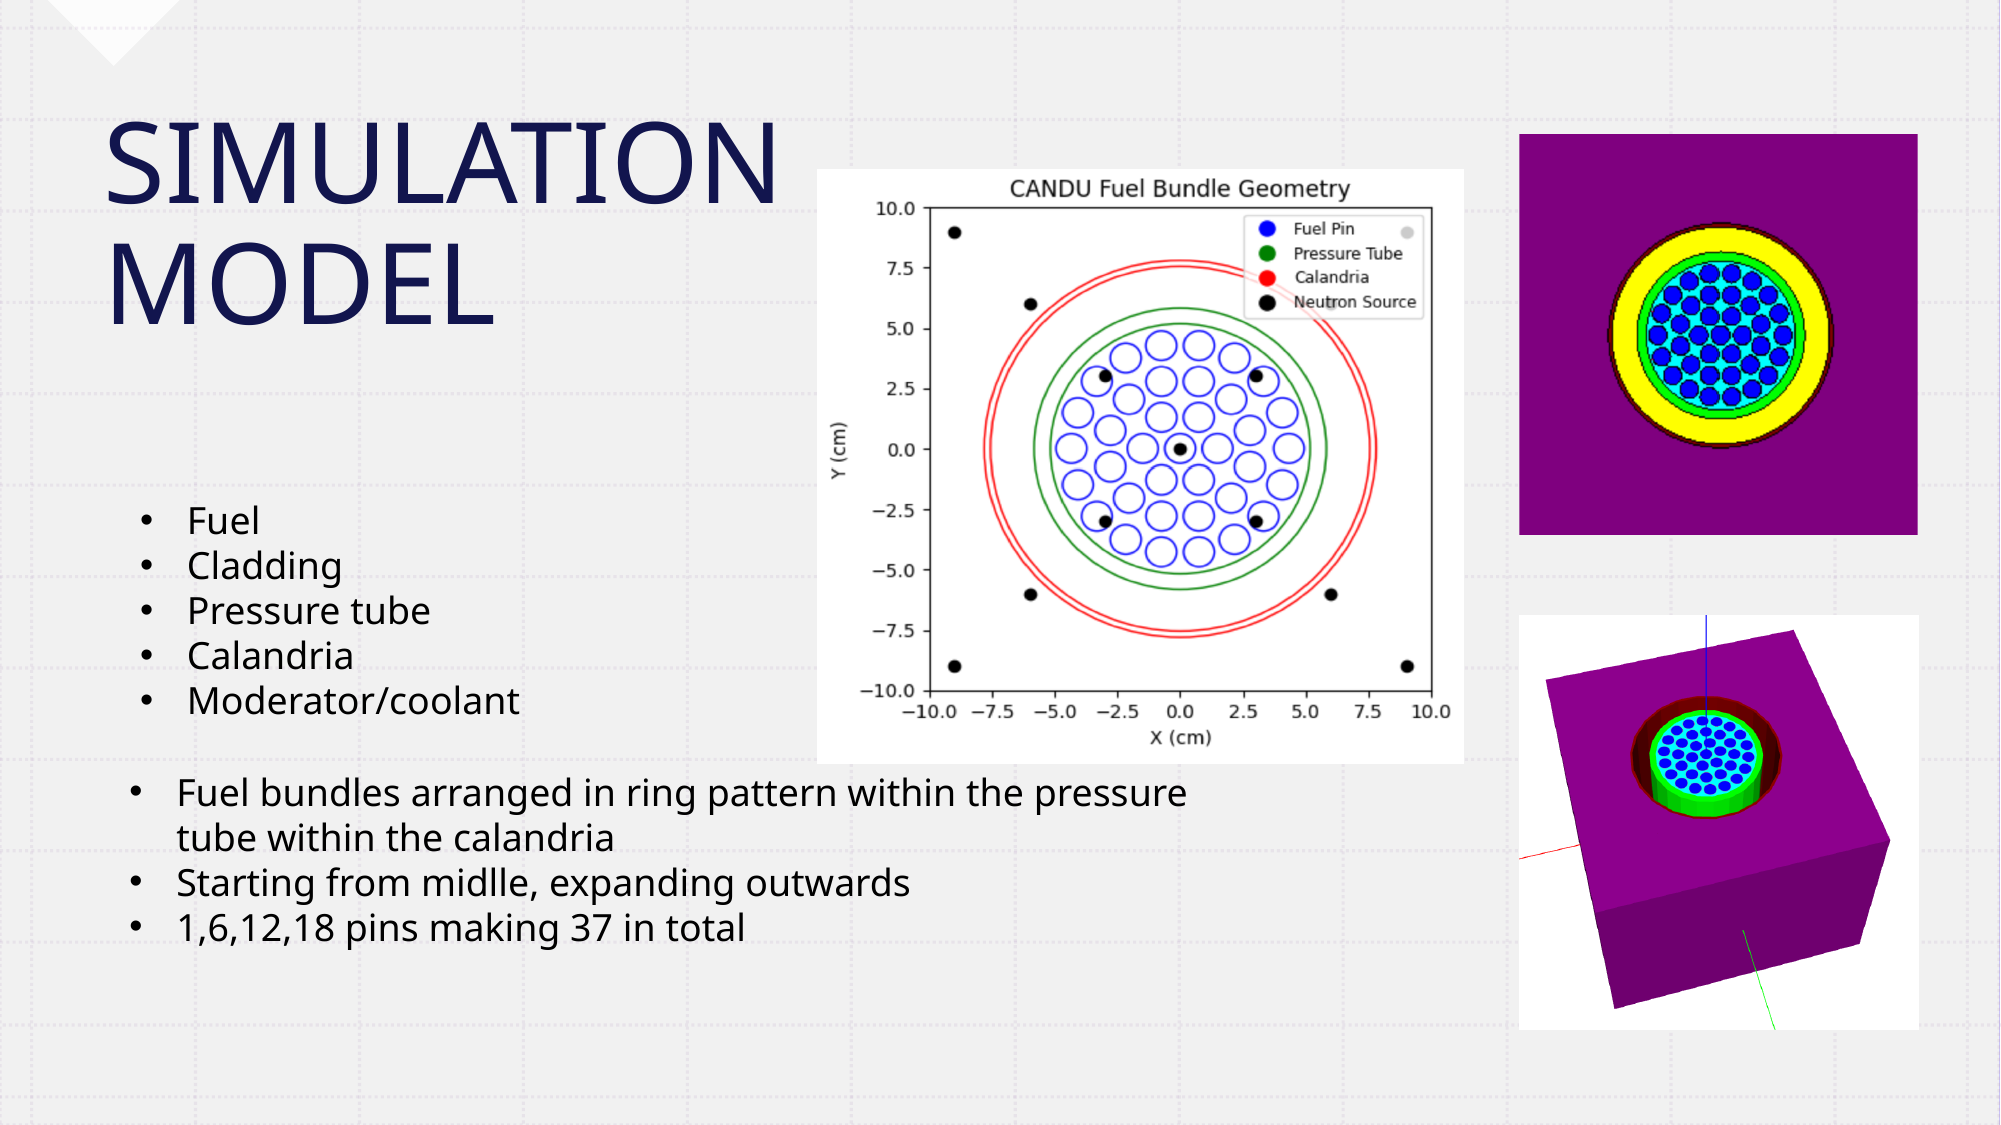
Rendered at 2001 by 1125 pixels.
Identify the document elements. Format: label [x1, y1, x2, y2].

picture [817, 169, 1464, 764]
text_box [0, 0, 2000, 1125]
picture [1519, 134, 1918, 535]
picture [1519, 615, 1919, 1030]
